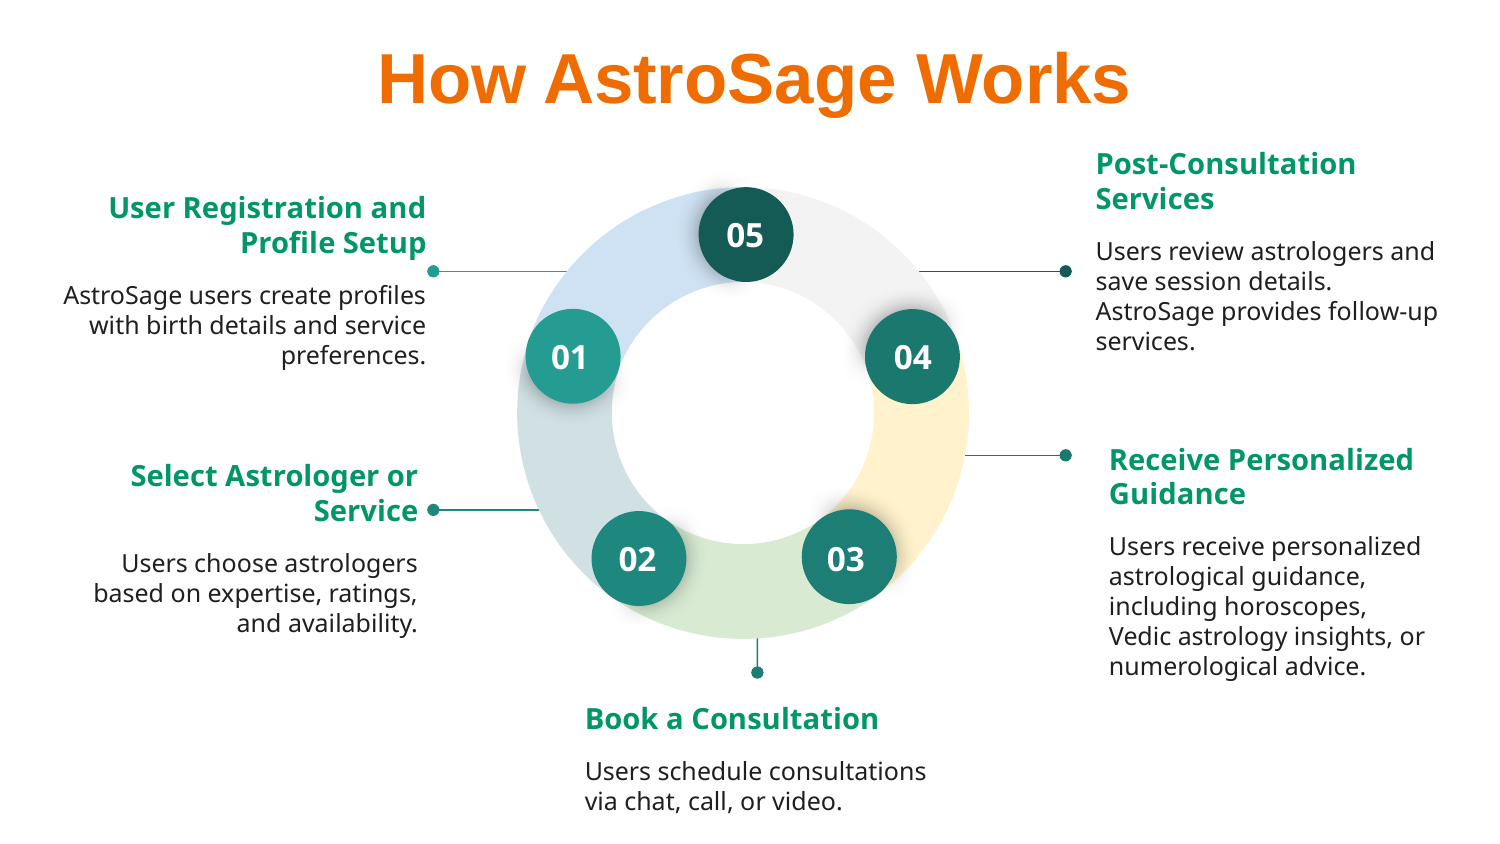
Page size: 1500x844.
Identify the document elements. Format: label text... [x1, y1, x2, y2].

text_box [50, 477, 414, 617]
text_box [419, 90, 1064, 734]
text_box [1068, 210, 1472, 350]
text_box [36, 203, 414, 356]
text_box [569, 741, 946, 844]
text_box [1068, 454, 1443, 637]
text_box How AstroSage Works [362, 18, 1244, 134]
